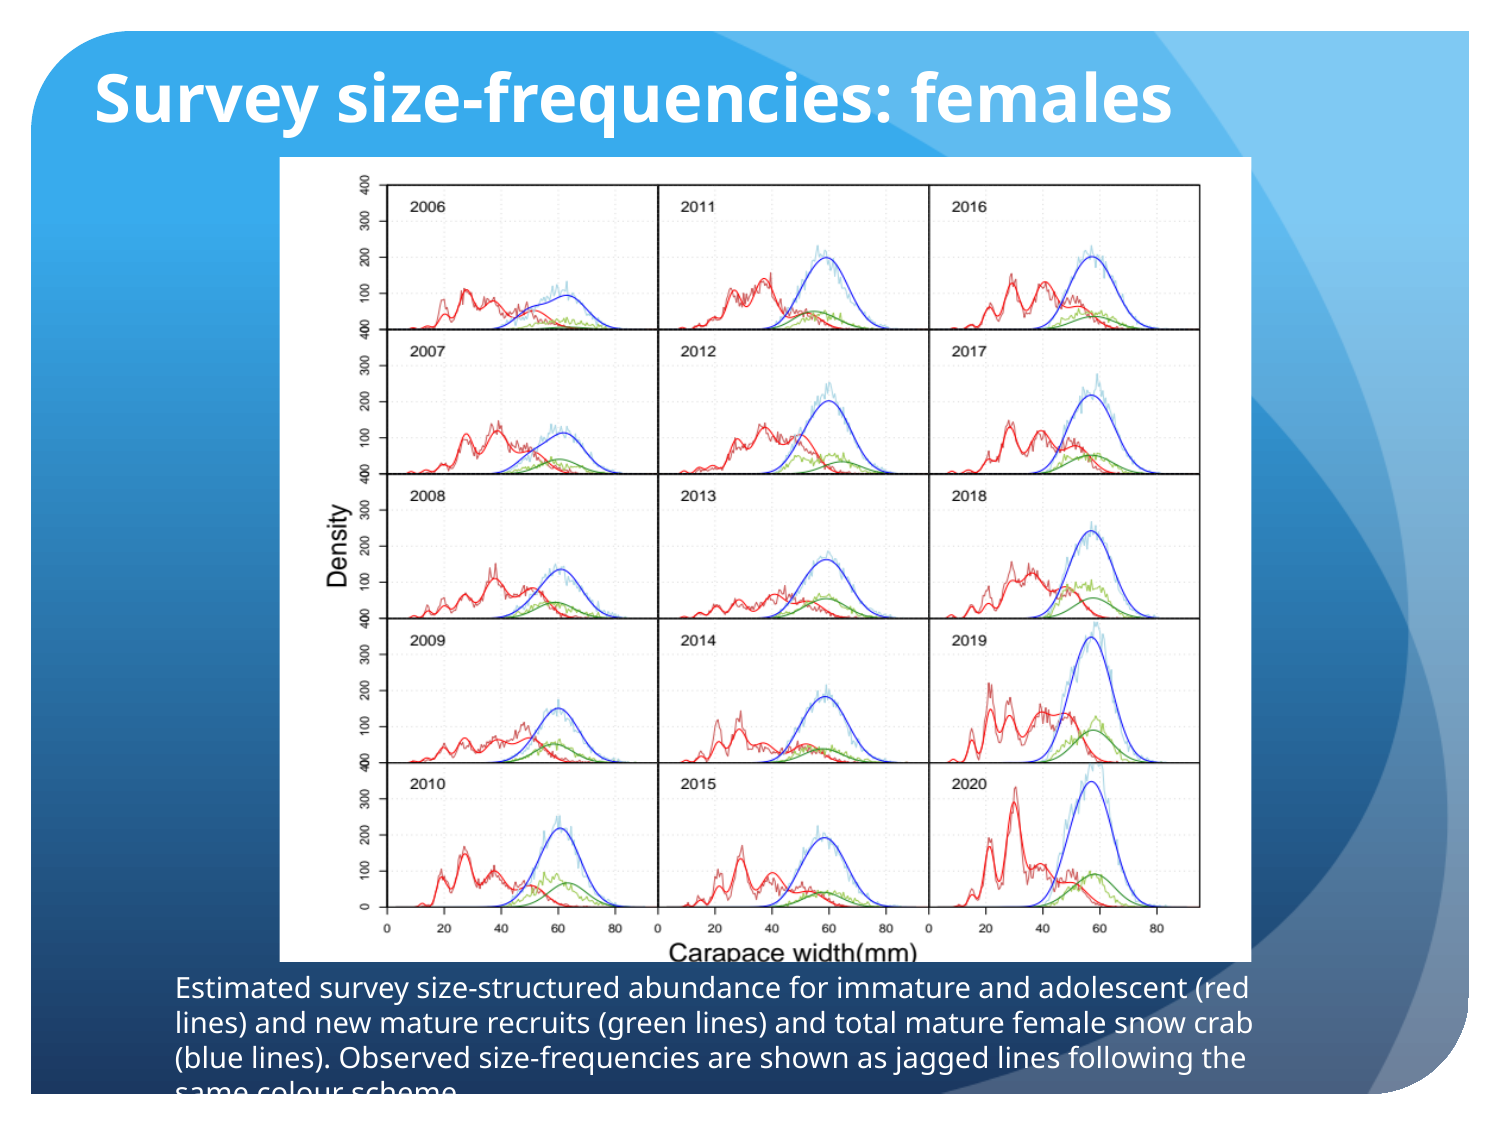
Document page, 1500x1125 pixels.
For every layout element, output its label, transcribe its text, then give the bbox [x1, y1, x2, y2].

title Survey size-frequencies: females [79, 53, 1324, 144]
picture [24, 30, 1473, 1094]
text_box Estimated survey size-structured abundance for immature and adolescent (red lines) and new mature recruits (green lines) and total mature female snow crab (blue lines). Observed size-frequencies are shown as jagged lines following the same colour scheme. [160, 962, 1343, 1117]
